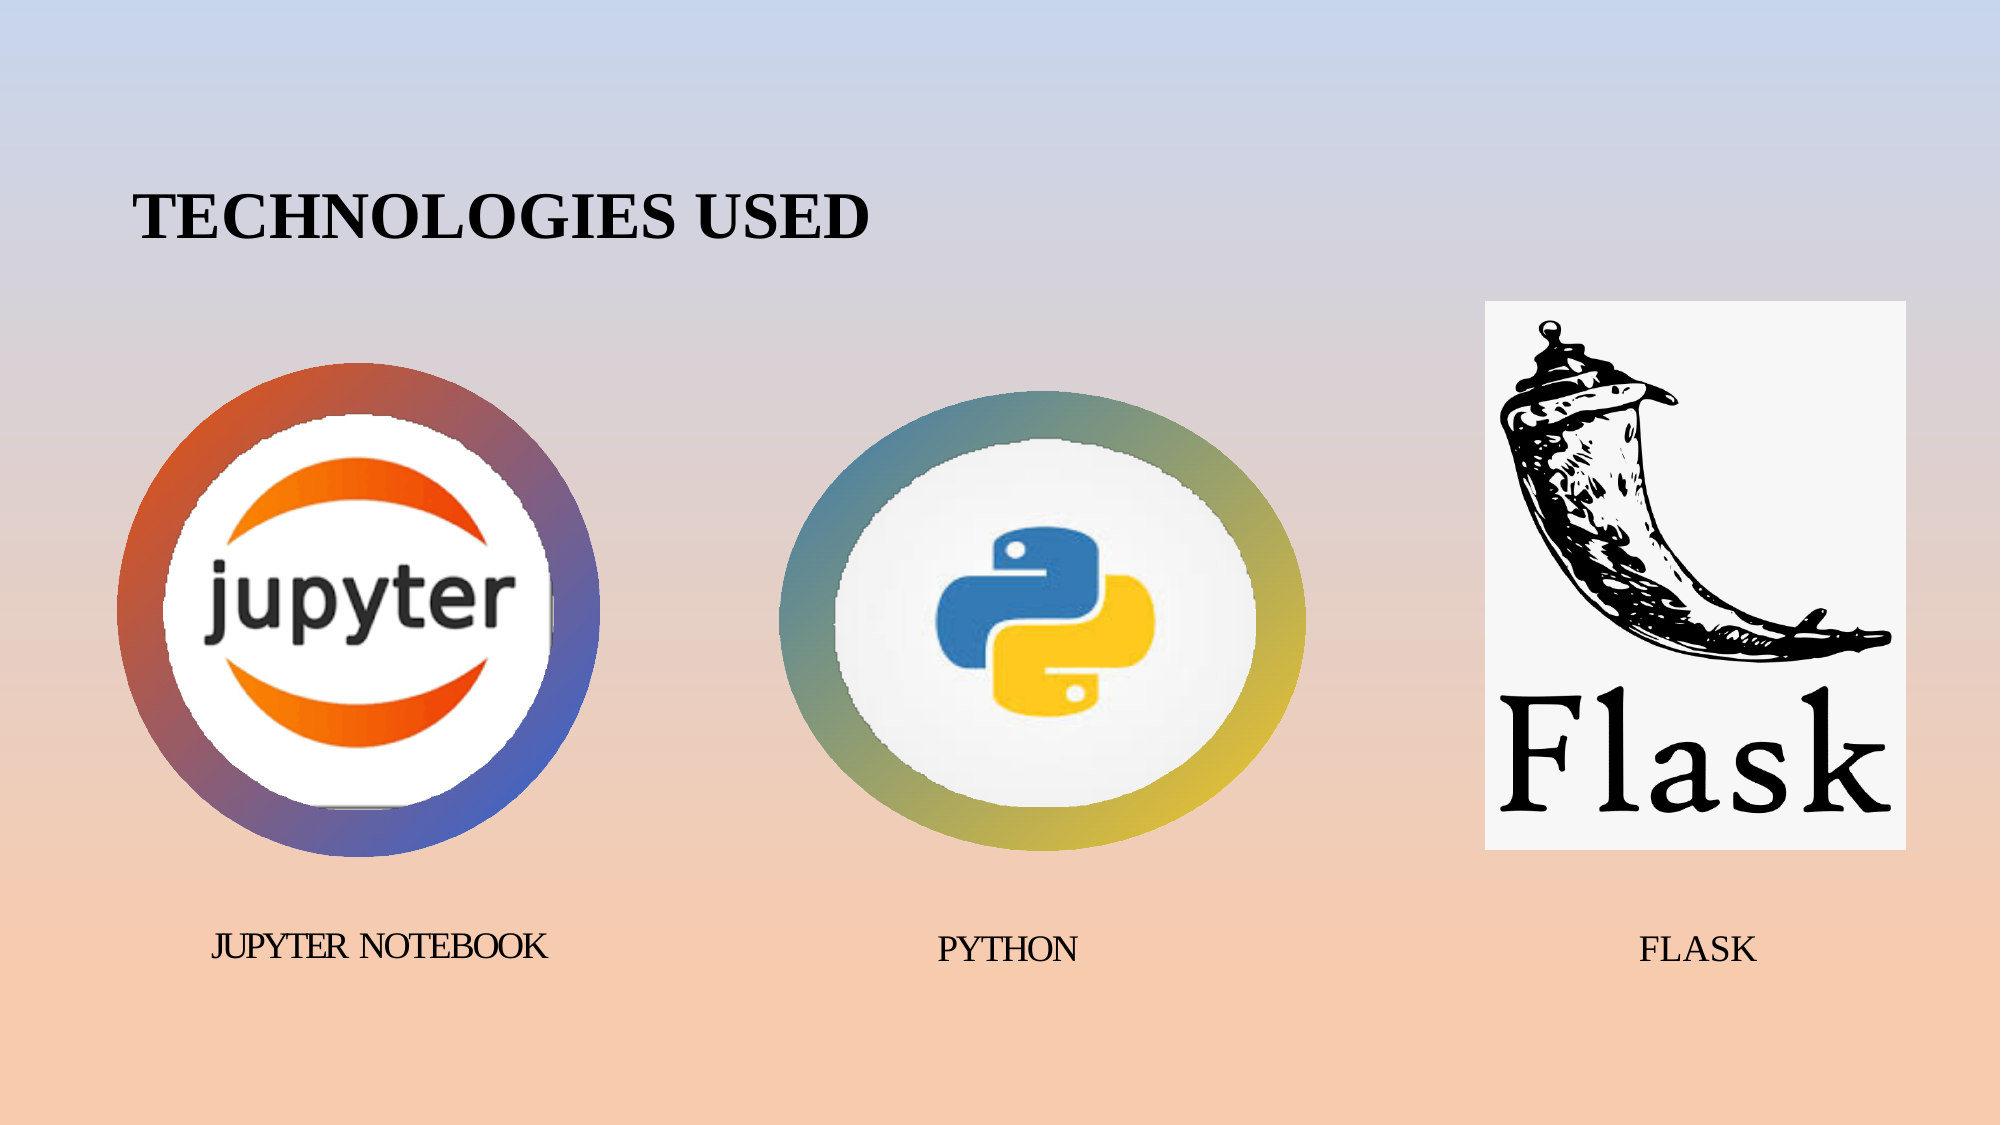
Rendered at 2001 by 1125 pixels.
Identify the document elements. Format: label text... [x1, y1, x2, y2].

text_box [117, 362, 600, 857]
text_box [779, 391, 1306, 851]
text_box FLASK [1622, 916, 1843, 977]
text_box JUPYTER NOTEBOOK [194, 857, 577, 973]
text_box PYTHON [848, 538, 1533, 977]
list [1485, 301, 1906, 851]
title TECHNOLOGIES USED [117, 107, 1843, 326]
